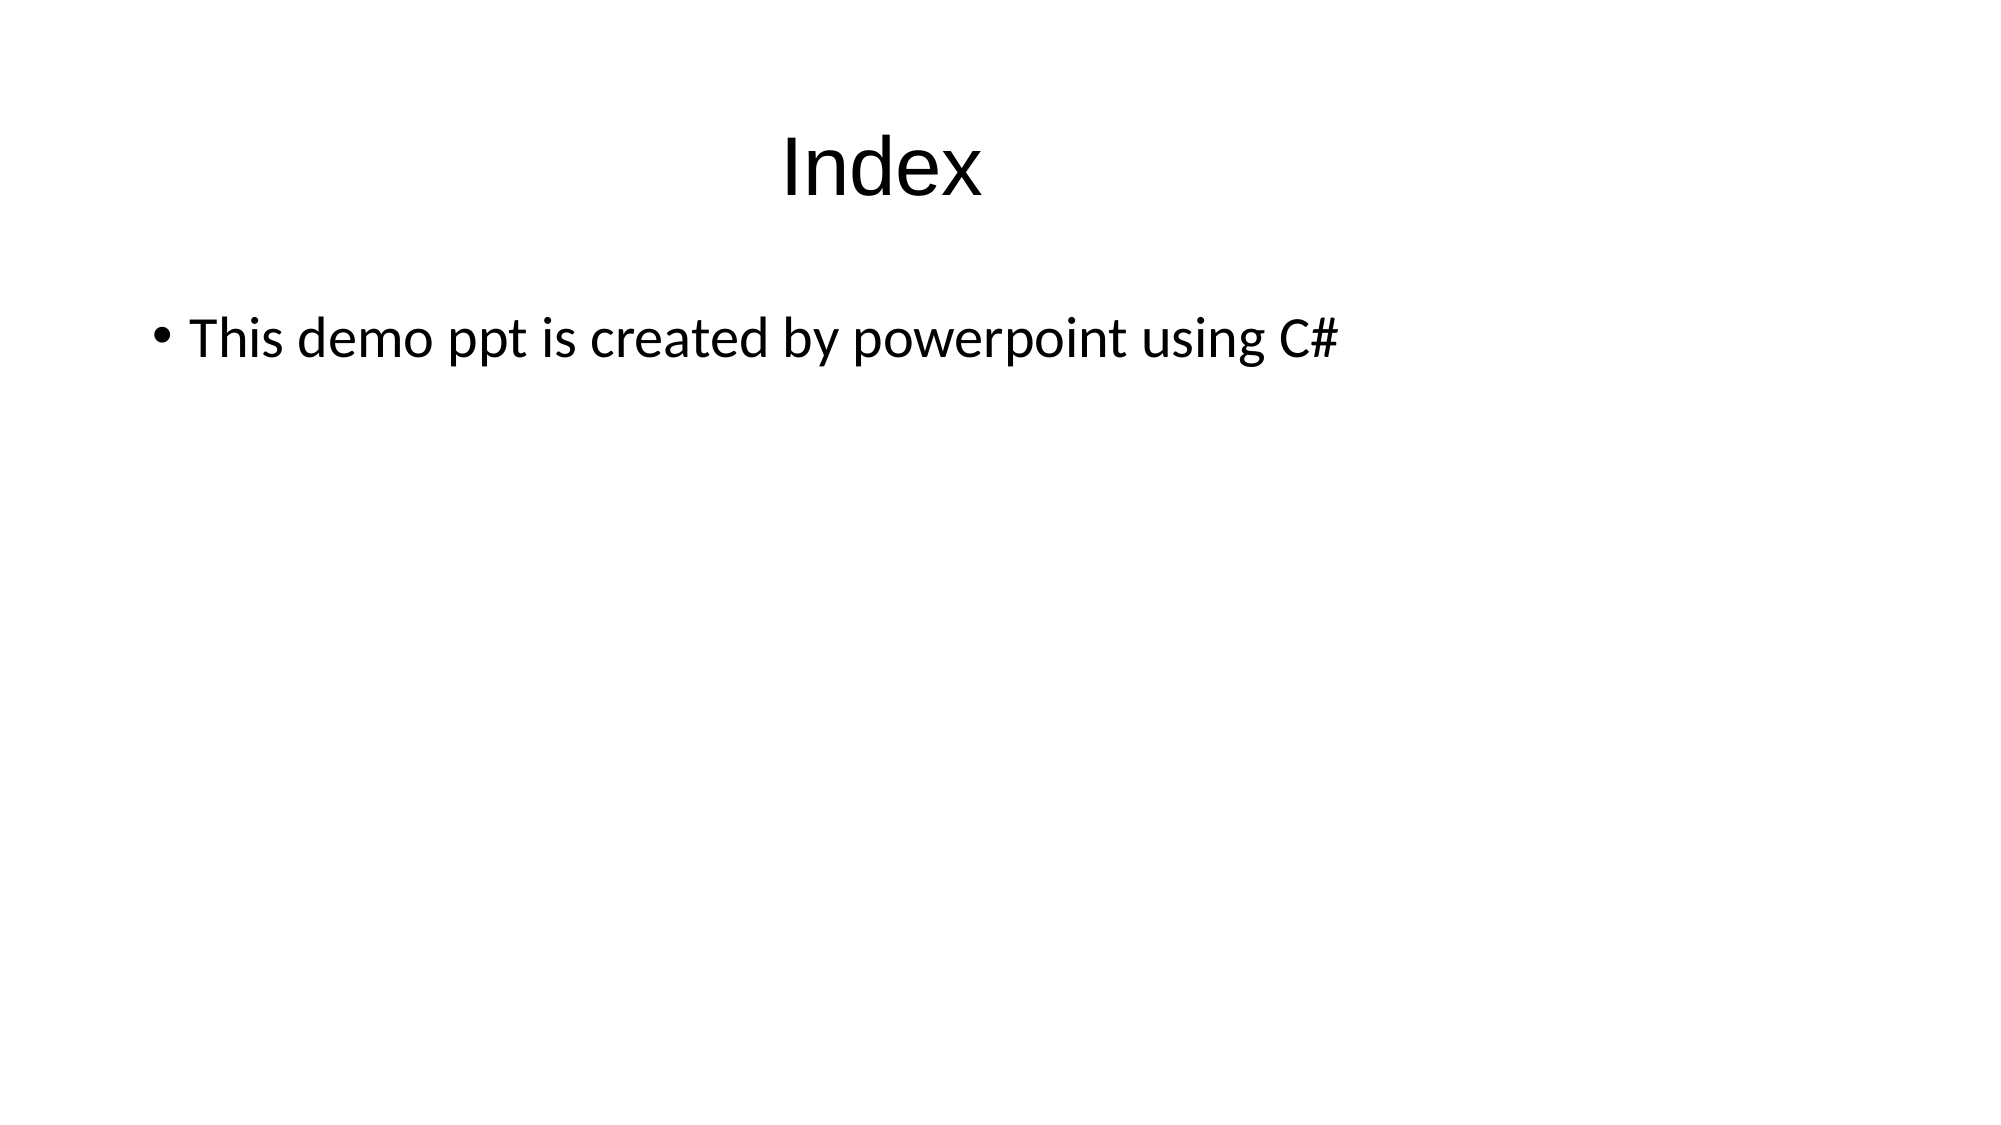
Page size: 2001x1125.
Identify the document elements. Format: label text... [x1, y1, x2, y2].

list This demo ppt is created by powerpoint using C# [137, 299, 1863, 1014]
title Index [137, 59, 1863, 278]
